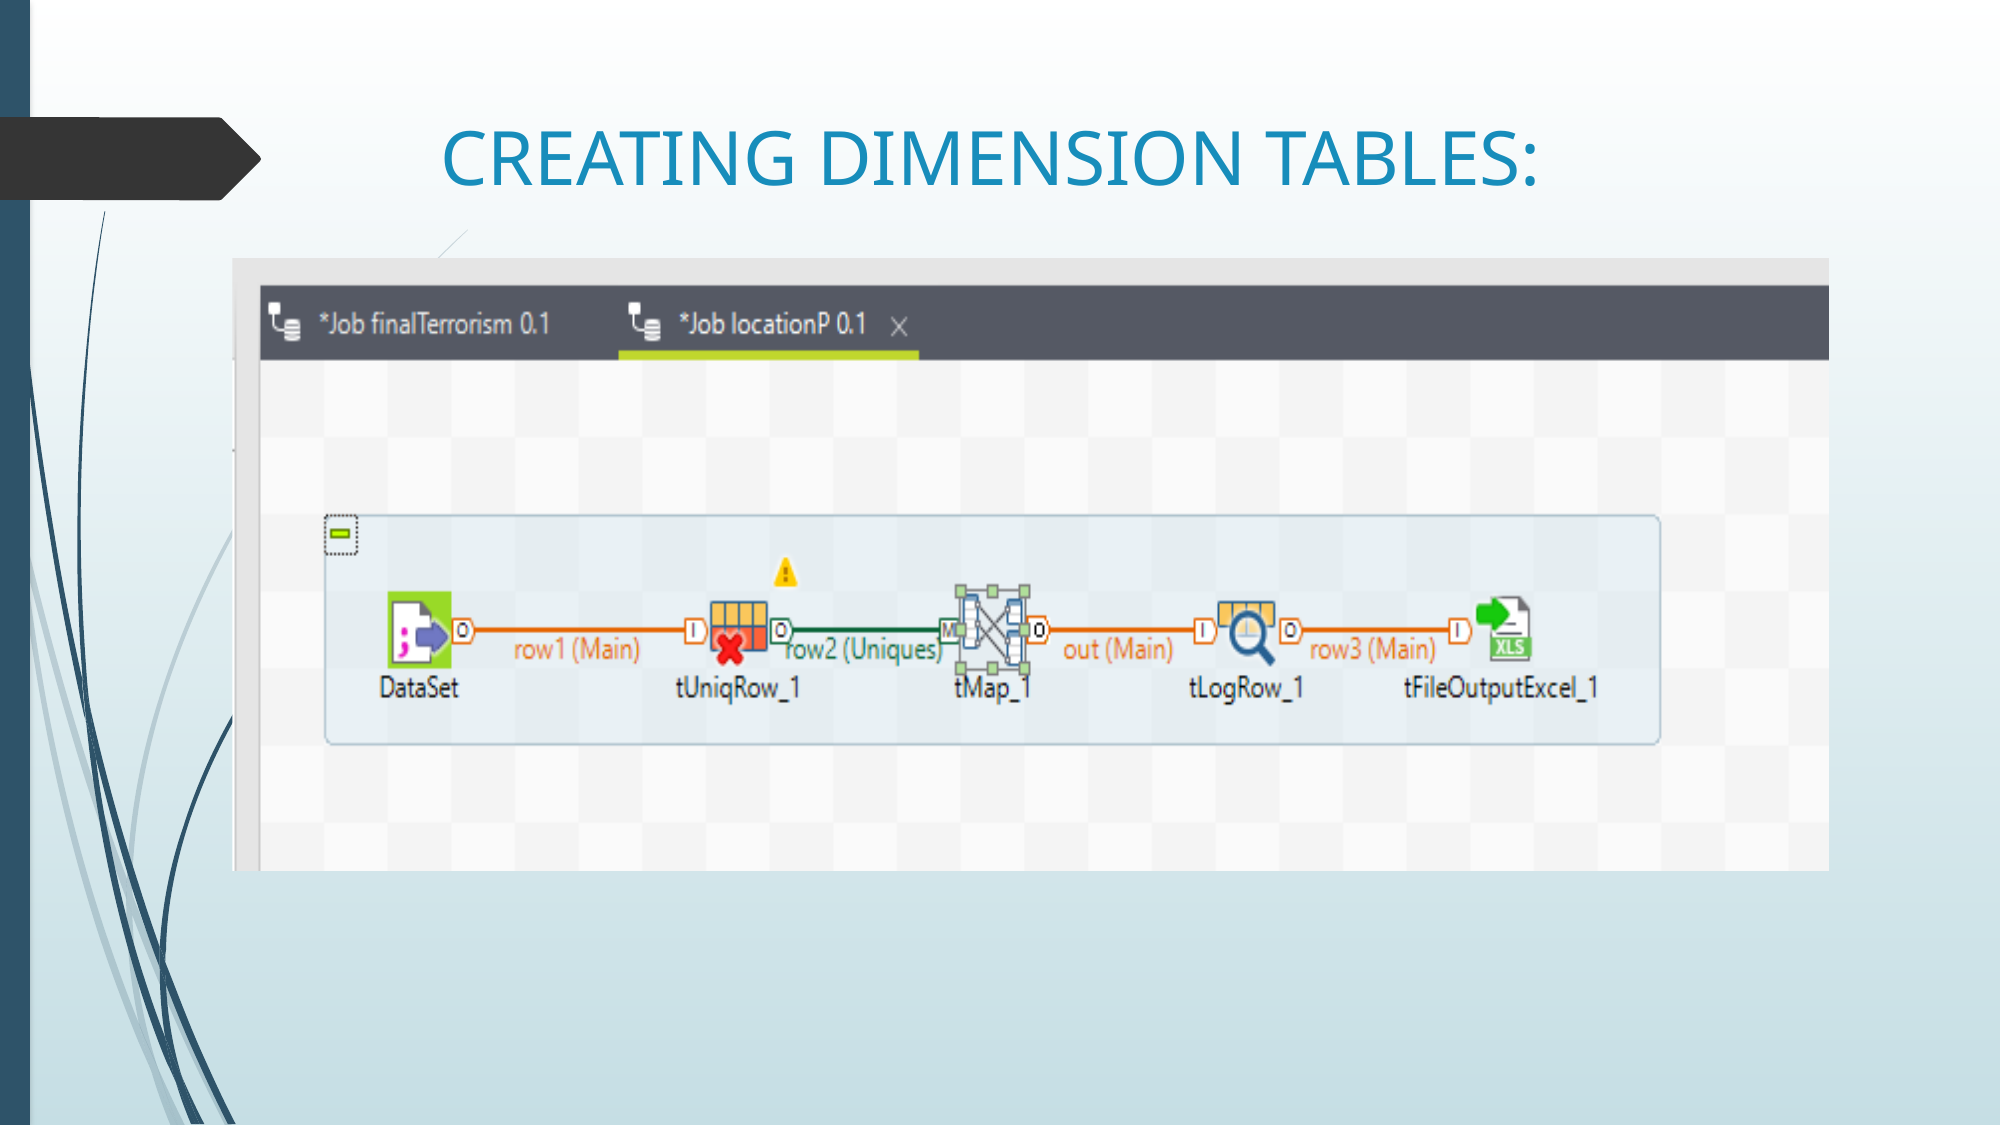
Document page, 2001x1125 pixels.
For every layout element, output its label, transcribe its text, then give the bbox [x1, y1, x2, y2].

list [231, 258, 1830, 872]
title CREATING DIMENSION TABLES: [425, 102, 1888, 313]
